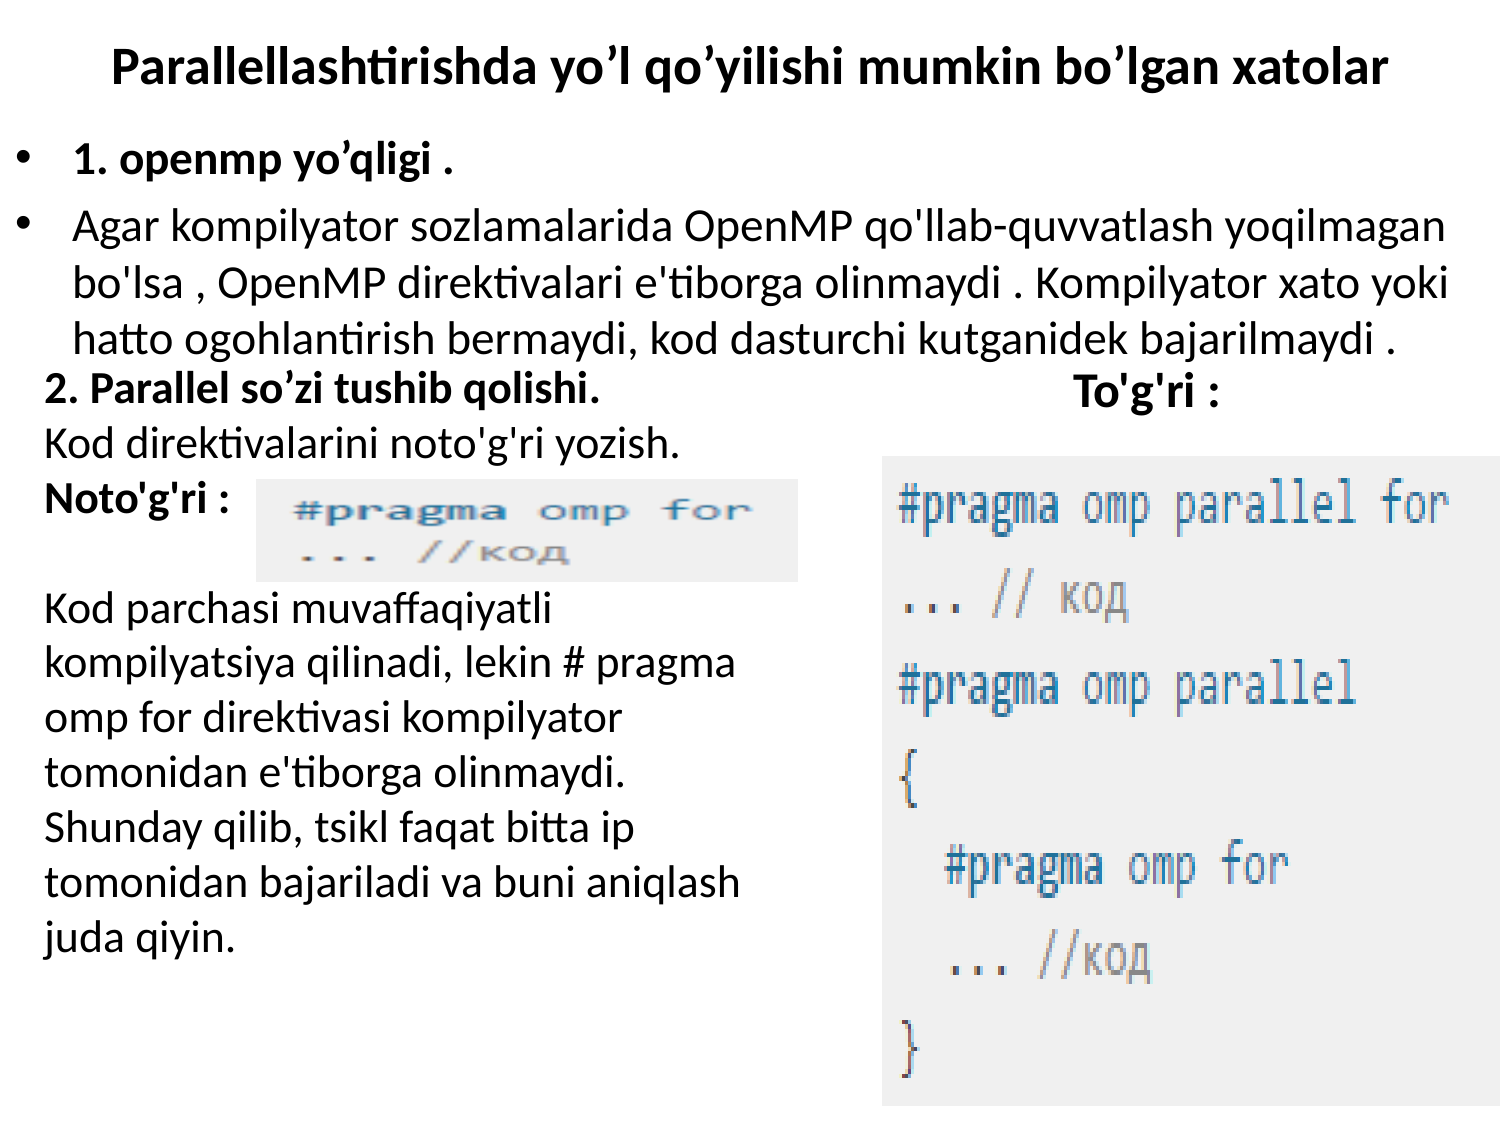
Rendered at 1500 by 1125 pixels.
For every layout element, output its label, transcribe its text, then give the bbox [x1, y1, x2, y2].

picture [882, 455, 1500, 1107]
text_box 2. Parallel so’zi tushib qolishi. Kod direktivalarini noto'g'ri yozish. Noto'g'ri : Kod parchasi muvaffaqiyatli kompilyatsiya qilinadi, lekin # pragma omp for direktivasi kompilyator tomonidan e'tiborga olinmaydi. Shunday qilib, tsikl faqat bitta ip tomonidan bajariladi va buni aniqlash juda qiyin. [29, 349, 798, 970]
picture [256, 479, 798, 582]
text_box To'g'ri : [1058, 349, 1237, 425]
title Parallellashtirishda yo’l qo’yilishi mumkin bo’lgan xatolar [76, 0, 1427, 120]
list 1. openmp yo’qligi . Agar kompilyator sozlamalarida OpenMP qo'llab-quvvatlash yoqilmagan bo'lsa , OpenMP direktivalari e'tiborga olinmaydi . Kompilyator xato yoki hatto ogohlantirish bermaydi, kod dasturchi kutganidek bajarilmaydi . [0, 120, 1471, 380]
